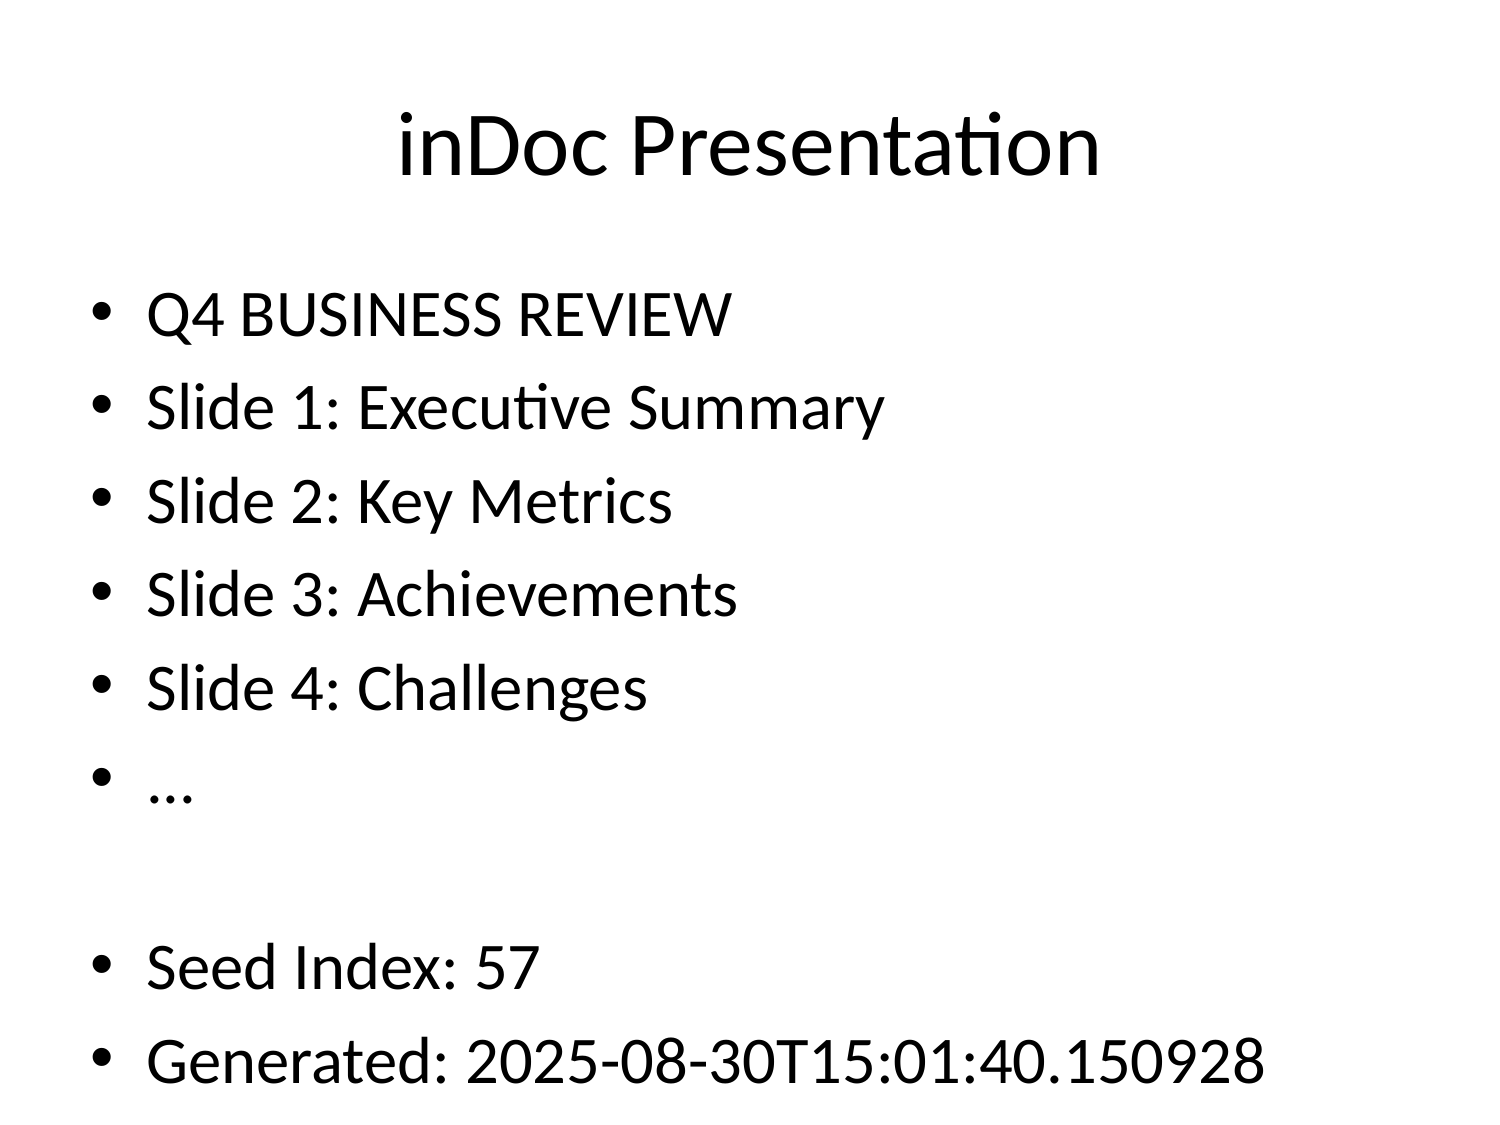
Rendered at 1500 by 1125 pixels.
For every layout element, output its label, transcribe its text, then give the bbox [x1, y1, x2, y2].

title inDoc Presentation [75, 45, 1425, 233]
list Q4 BUSINESS REVIEW Slide 1: Executive Summary Slide 2: Key Metrics Slide 3: Achievements Slide 4: Challenges ... Seed Index: 57 Generated: 2025-08-30T15:01:40.150928 [75, 262, 1425, 1005]
